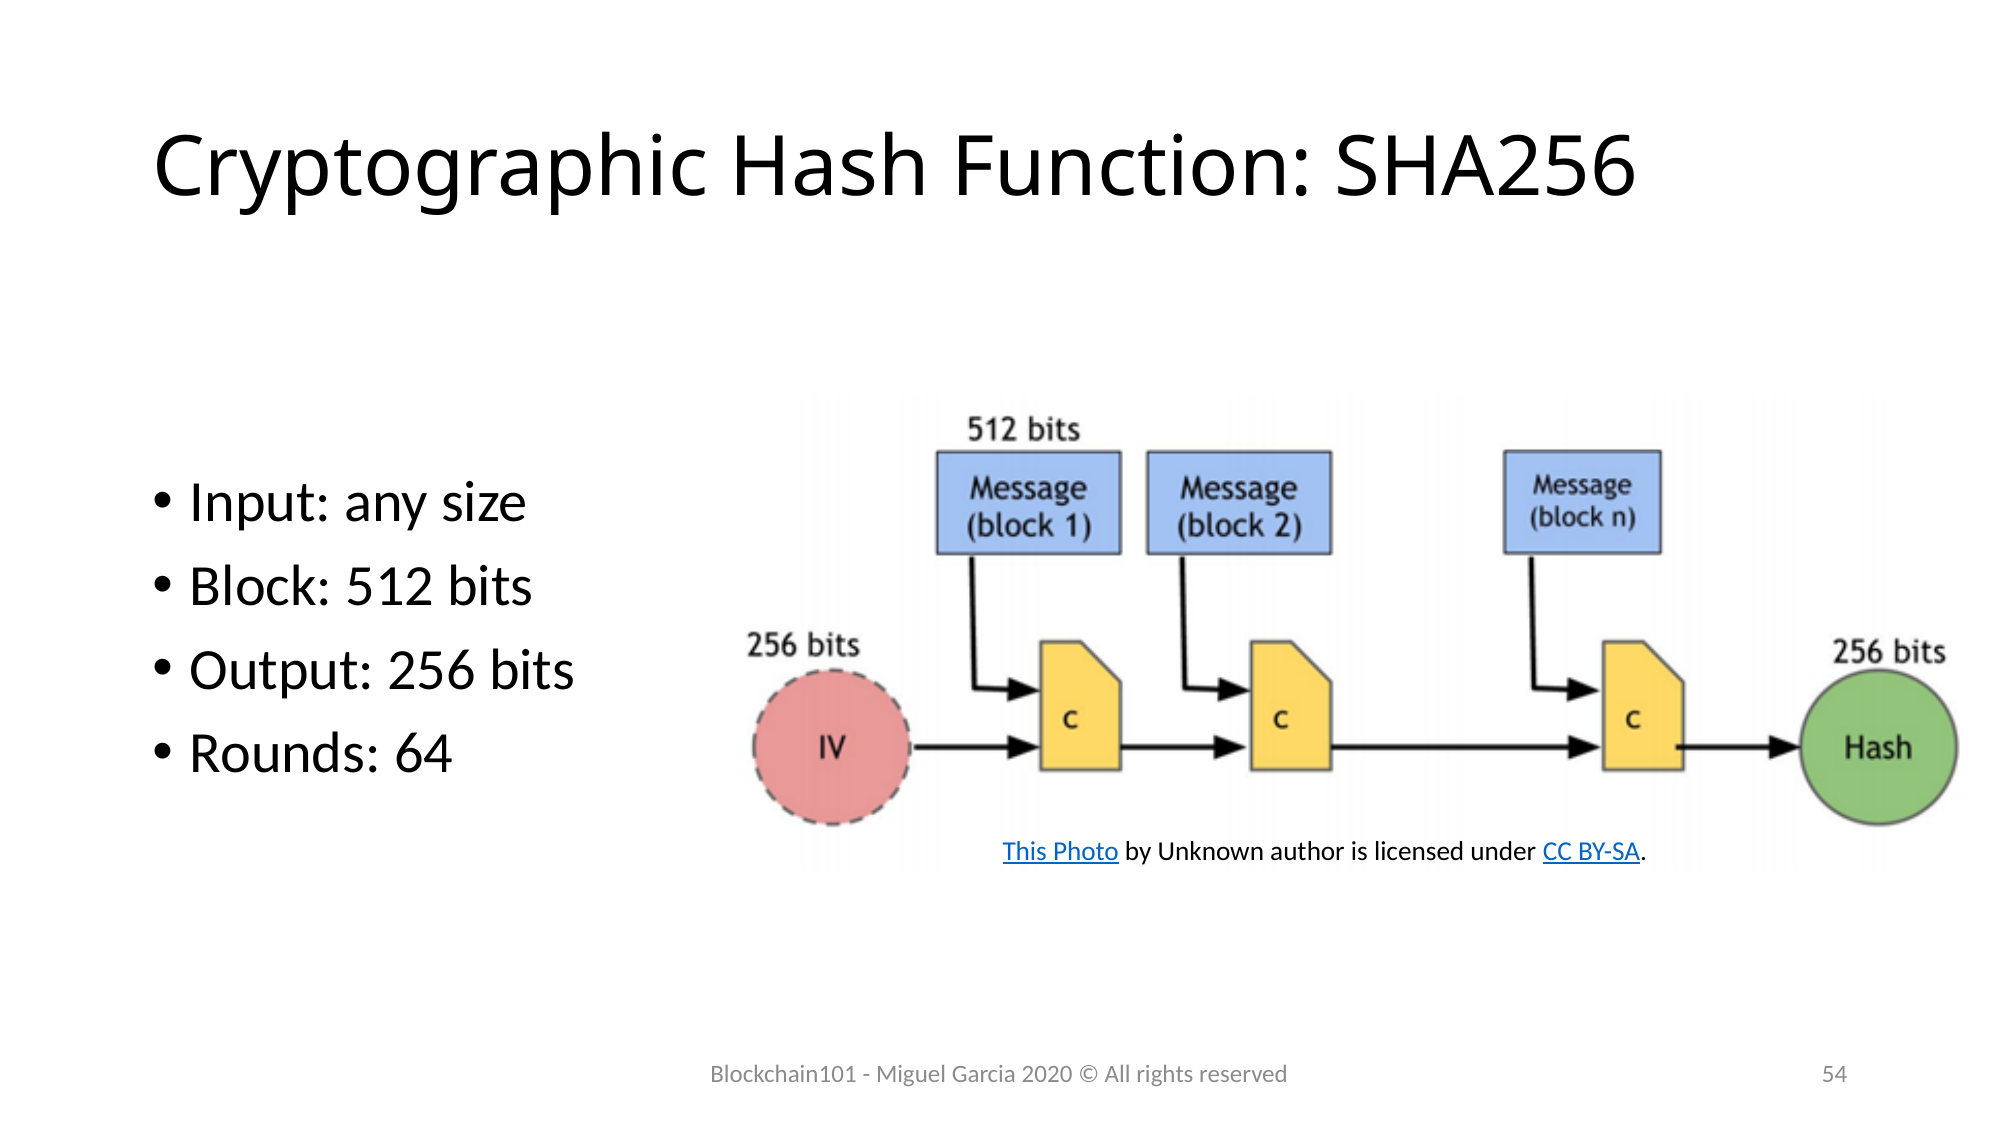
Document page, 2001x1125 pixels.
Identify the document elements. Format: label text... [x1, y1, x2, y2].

footer Blockchain101 - Miguel Garcia 2020 © All rights reserved [610, 1042, 1389, 1103]
title Cryptographic Hash Function: SHA256 [137, 59, 1863, 278]
slide_number 54 [1412, 1042, 1863, 1103]
picture [720, 394, 1964, 871]
list Input: any size Block: 512 bits Output: 256 bits Rounds: 64 [137, 299, 1863, 1014]
